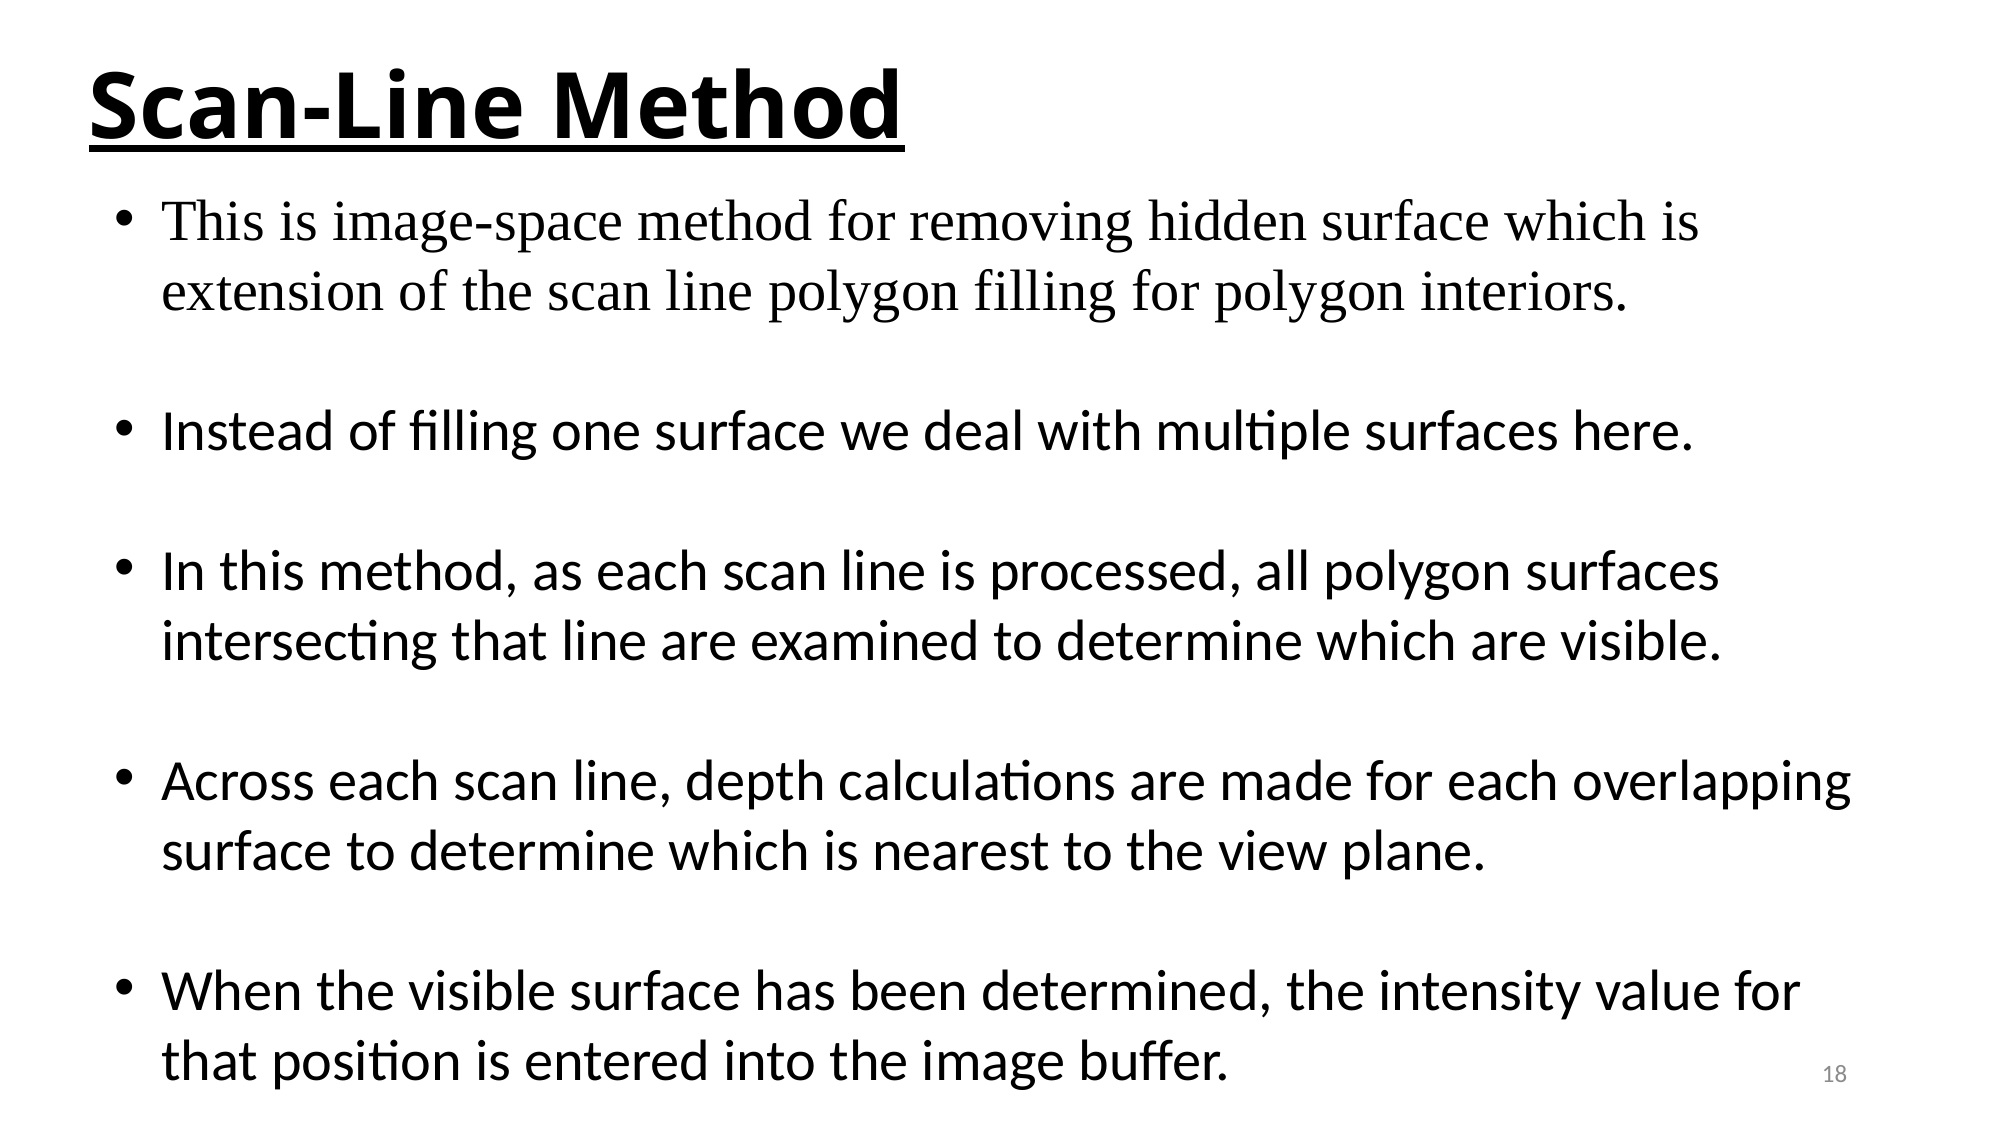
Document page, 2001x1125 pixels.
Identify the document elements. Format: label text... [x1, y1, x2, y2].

title Scan-Line Method [73, 0, 1799, 218]
text_box This is image-space method for removing hidden surface which is extension of the scan line polygon filling for polygon interiors. Instead of filling one surface we deal with multiple surfaces here. In this method, as each scan line is processed, all polygon surfaces intersecting that line are examined to determine which are visible. Across each scan line, depth calculations are made for each overlapping surface to determine which is nearest to the view plane. When the visible surface has been determined, the intensity value for that position is entered into the image buffer. [99, 174, 1913, 1125]
